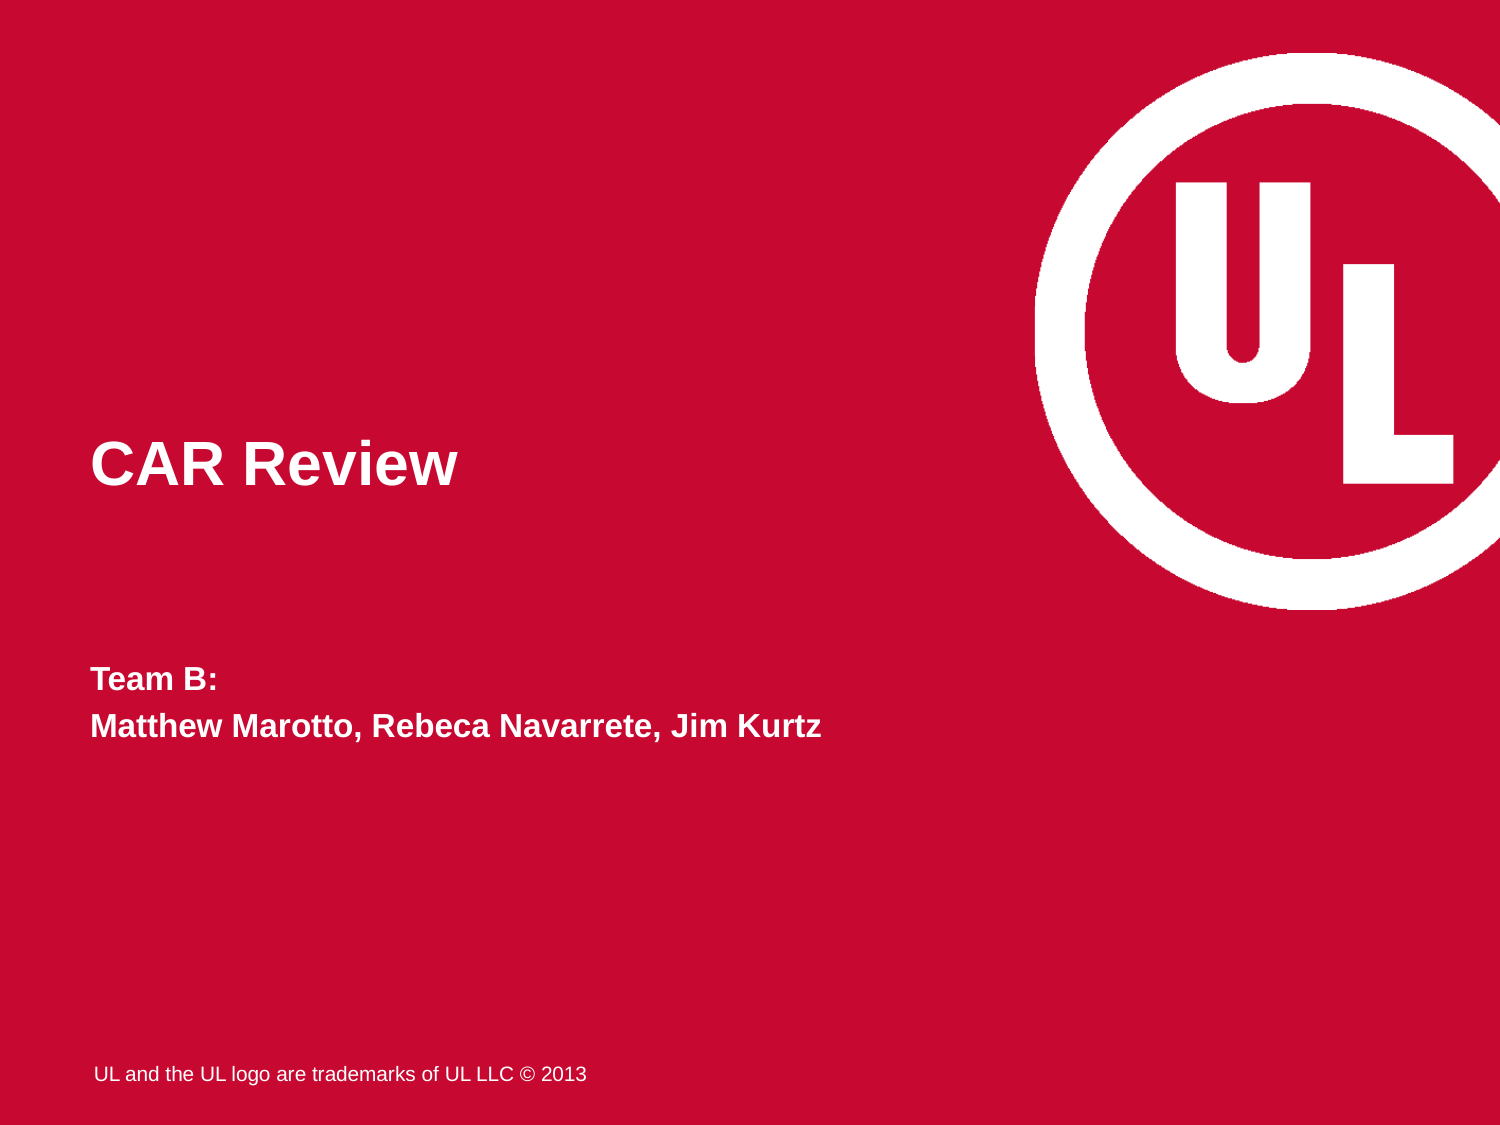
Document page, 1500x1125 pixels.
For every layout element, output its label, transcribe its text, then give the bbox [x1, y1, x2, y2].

picture [1034, 53, 1500, 610]
title CAR Review [75, 415, 1034, 646]
subtitle Team B: Matthew Marotto, Rebeca Navarrete, Jim Kurtz [75, 649, 1034, 941]
